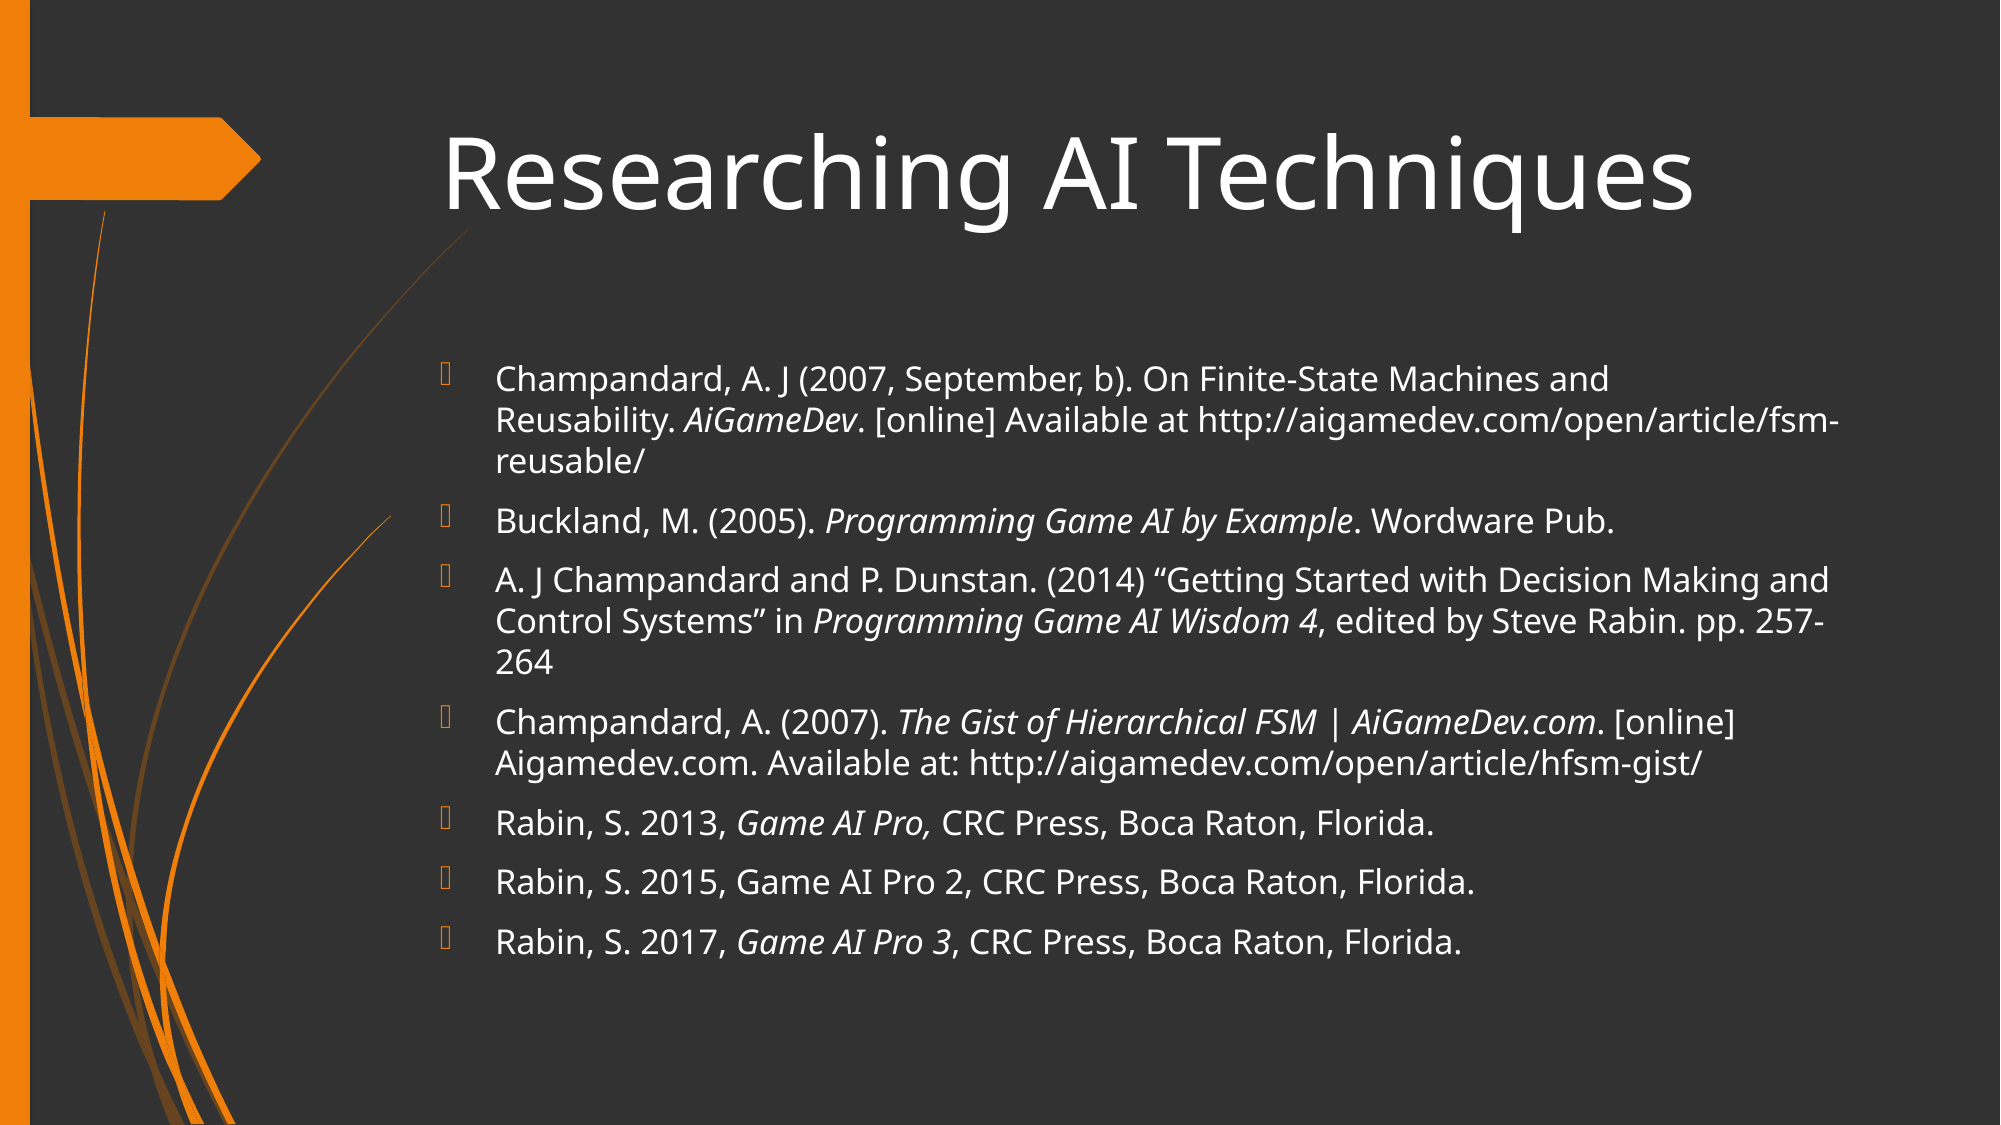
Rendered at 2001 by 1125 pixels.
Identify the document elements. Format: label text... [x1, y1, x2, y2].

list Champandard, A. J (2007, September, b). On Finite-State Machines and Reusability. AiGameDev. [online] Available at http://aigamedev.com/open/article/fsm-reusable/ Buckland, M. (2005). Programming Game AI by Example. Wordware Pub. A. J Champandard and P. Dunstan. (2014) “Getting Started with Decision Making and Control Systems” in Programming Game AI Wisdom 4, edited by Steve Rabin. pp. 257-264 Champandard, A. (2007). The Gist of Hierarchical FSM | AiGameDev.com. [online] Aigamedev.com. Available at: http://aigamedev.com/open/article/hfsm-gist/ Rabin, S. 2013, Game AI Pro, CRC Press, Boca Raton, Florida. Rabin, S. 2015, Game AI Pro 2, CRC Press, Boca Raton, Florida. Rabin, S. 2017, Game AI Pro 3, CRC Press, Boca Raton, Florida. [424, 350, 1888, 970]
title Researching AI Techniques [425, 102, 1888, 313]
